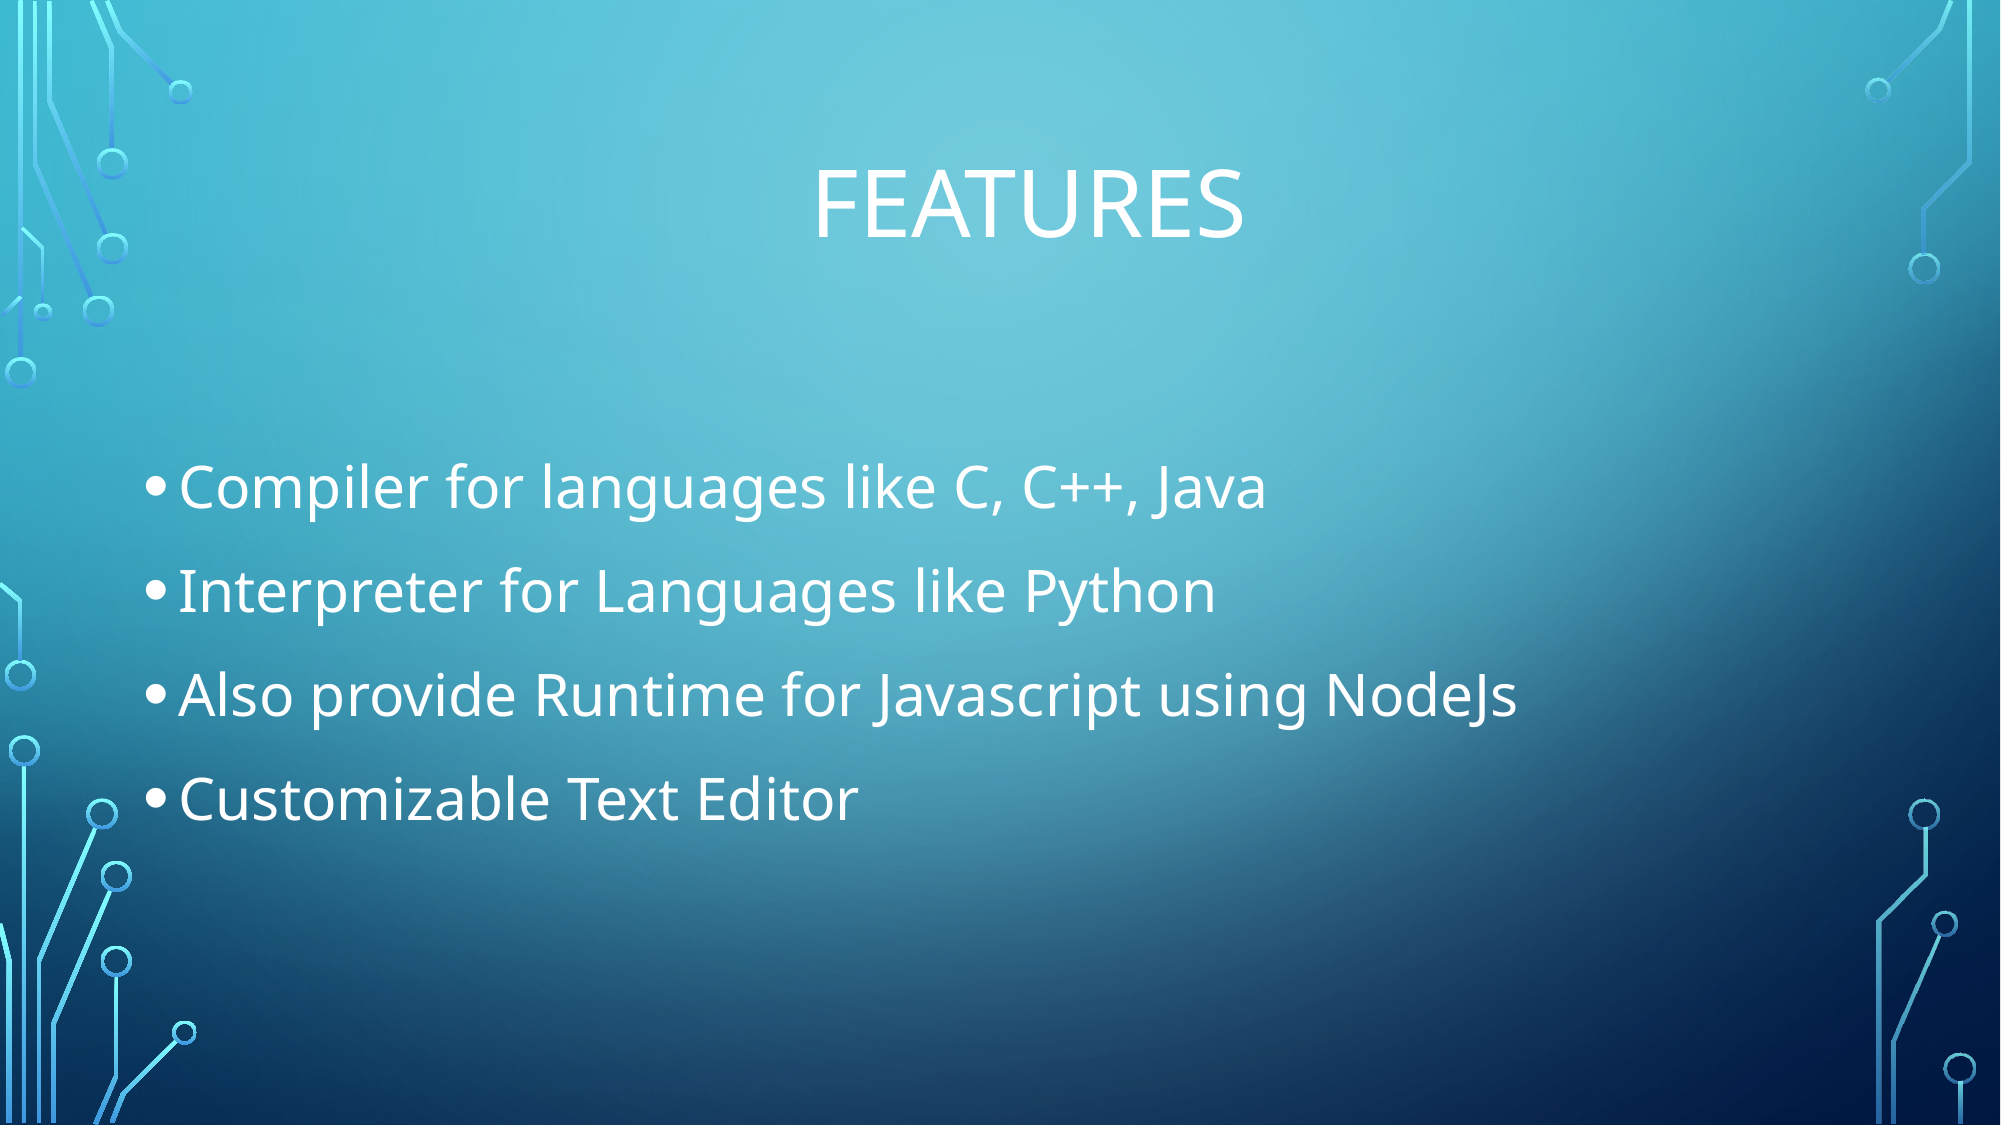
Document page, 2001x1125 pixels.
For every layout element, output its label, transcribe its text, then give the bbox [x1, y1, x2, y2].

text_box Features [307, 11, 1750, 403]
text_box [103, 403, 1854, 902]
text_box Compiler for languages like C, C++, Java Interpreter for Languages like Python Also provide Runtime for Javascript using NodeJs Customizable Text Editor [128, 428, 1879, 927]
